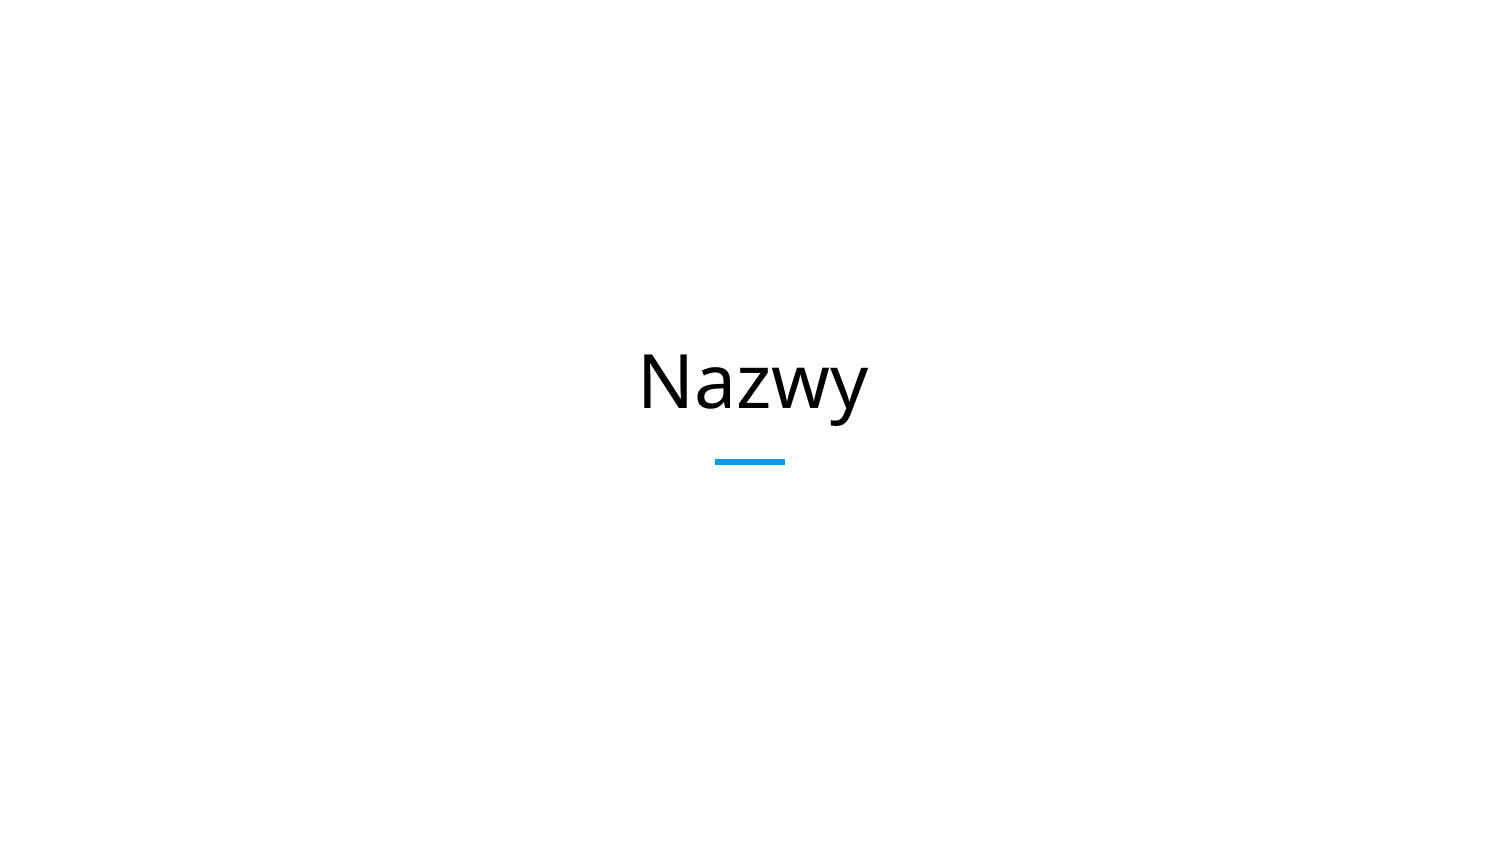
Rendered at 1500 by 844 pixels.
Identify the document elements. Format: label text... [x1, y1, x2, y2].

title Nazwy [78, 289, 1428, 439]
